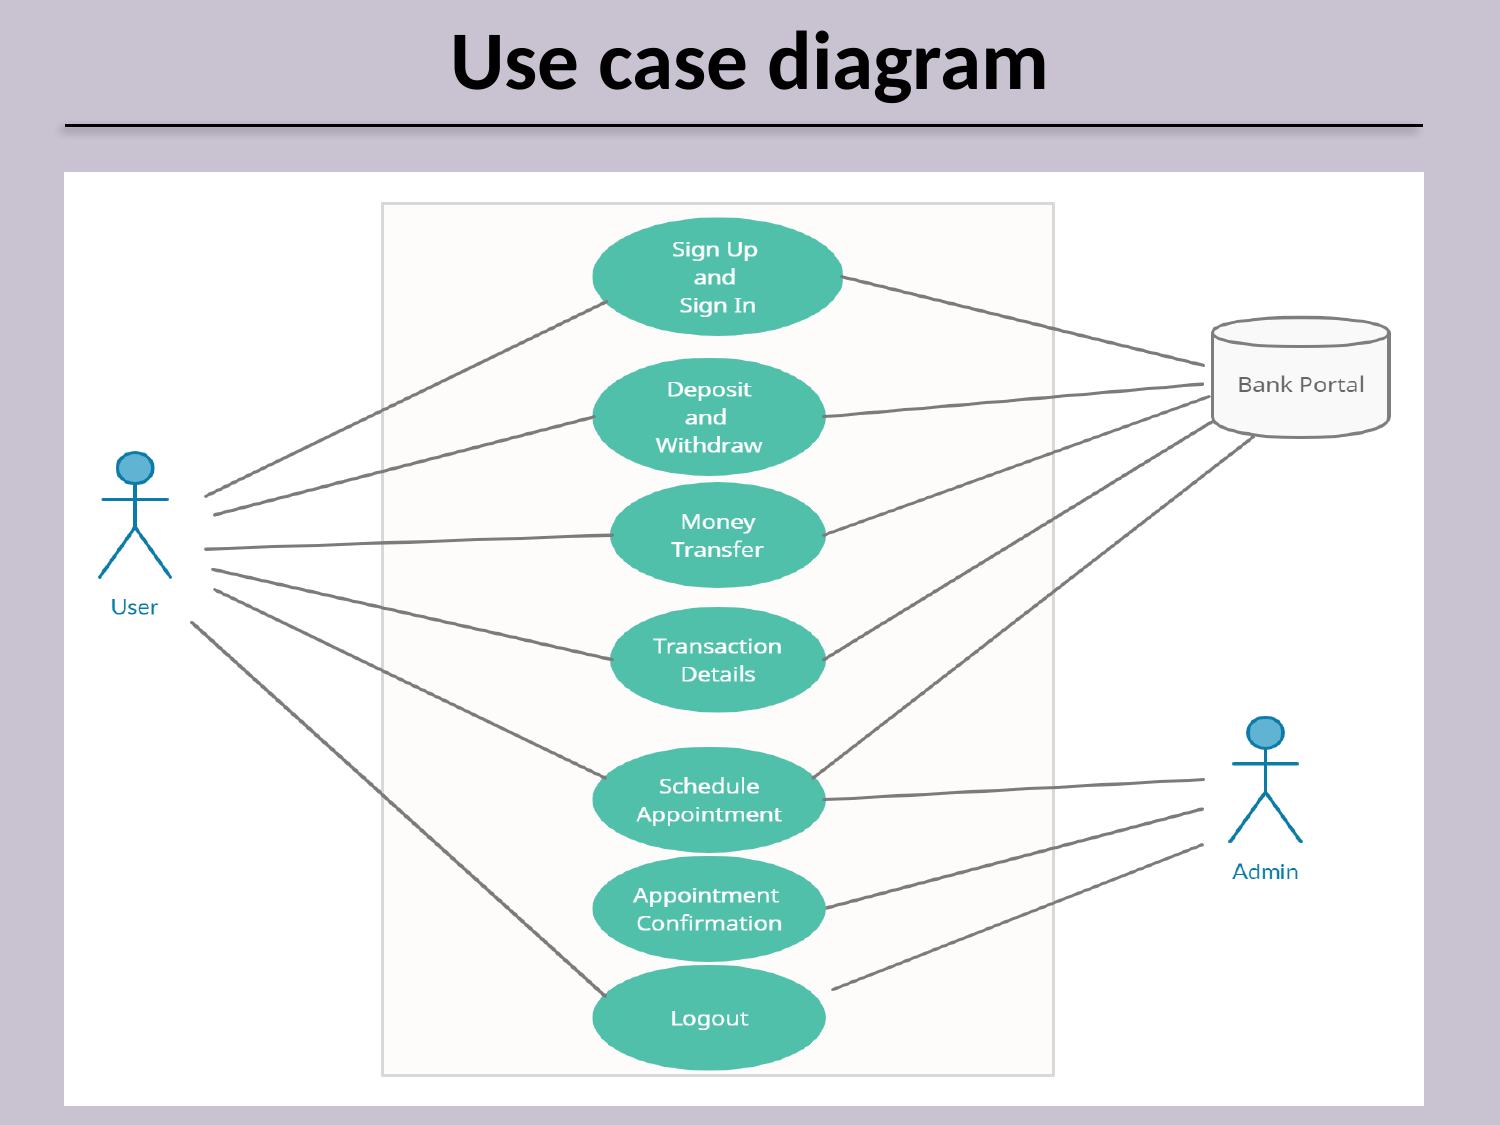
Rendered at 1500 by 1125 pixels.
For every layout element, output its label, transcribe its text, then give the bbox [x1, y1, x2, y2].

title Use case diagram [75, 0, 1425, 126]
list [64, 172, 1424, 1107]
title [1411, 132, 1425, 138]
